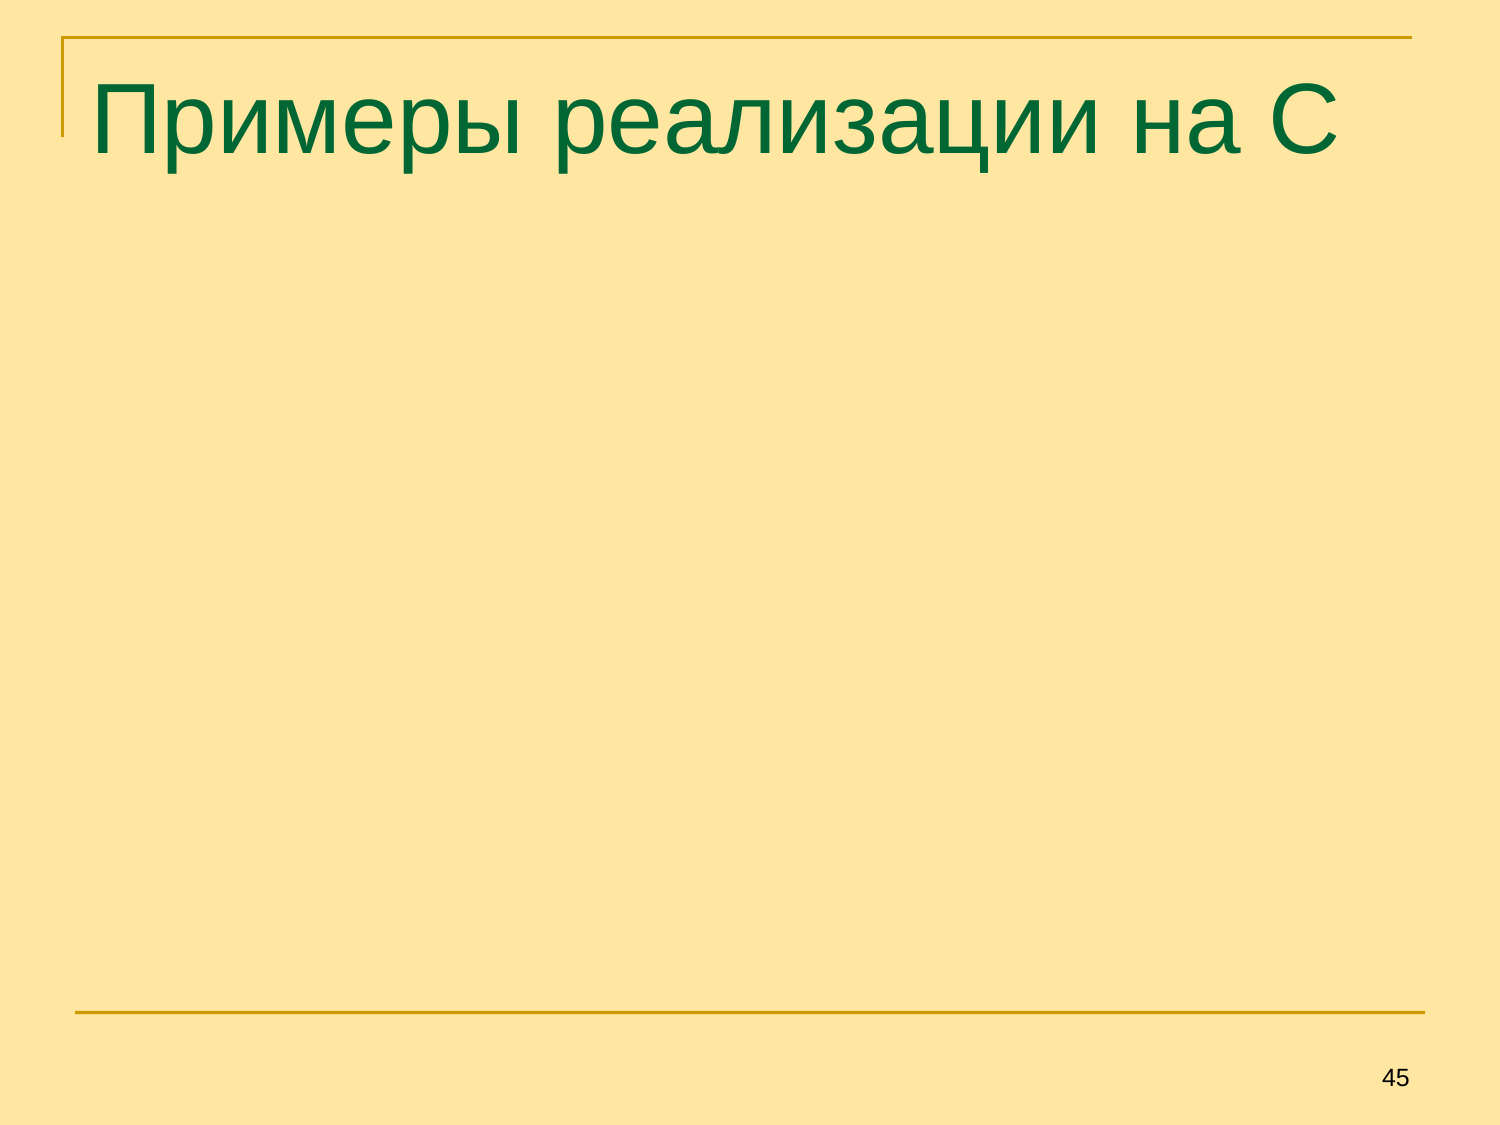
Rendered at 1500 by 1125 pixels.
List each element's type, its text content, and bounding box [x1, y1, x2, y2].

slide_number 45 [1074, 1023, 1426, 1100]
title Примеры реализации на С [74, 45, 1426, 233]
